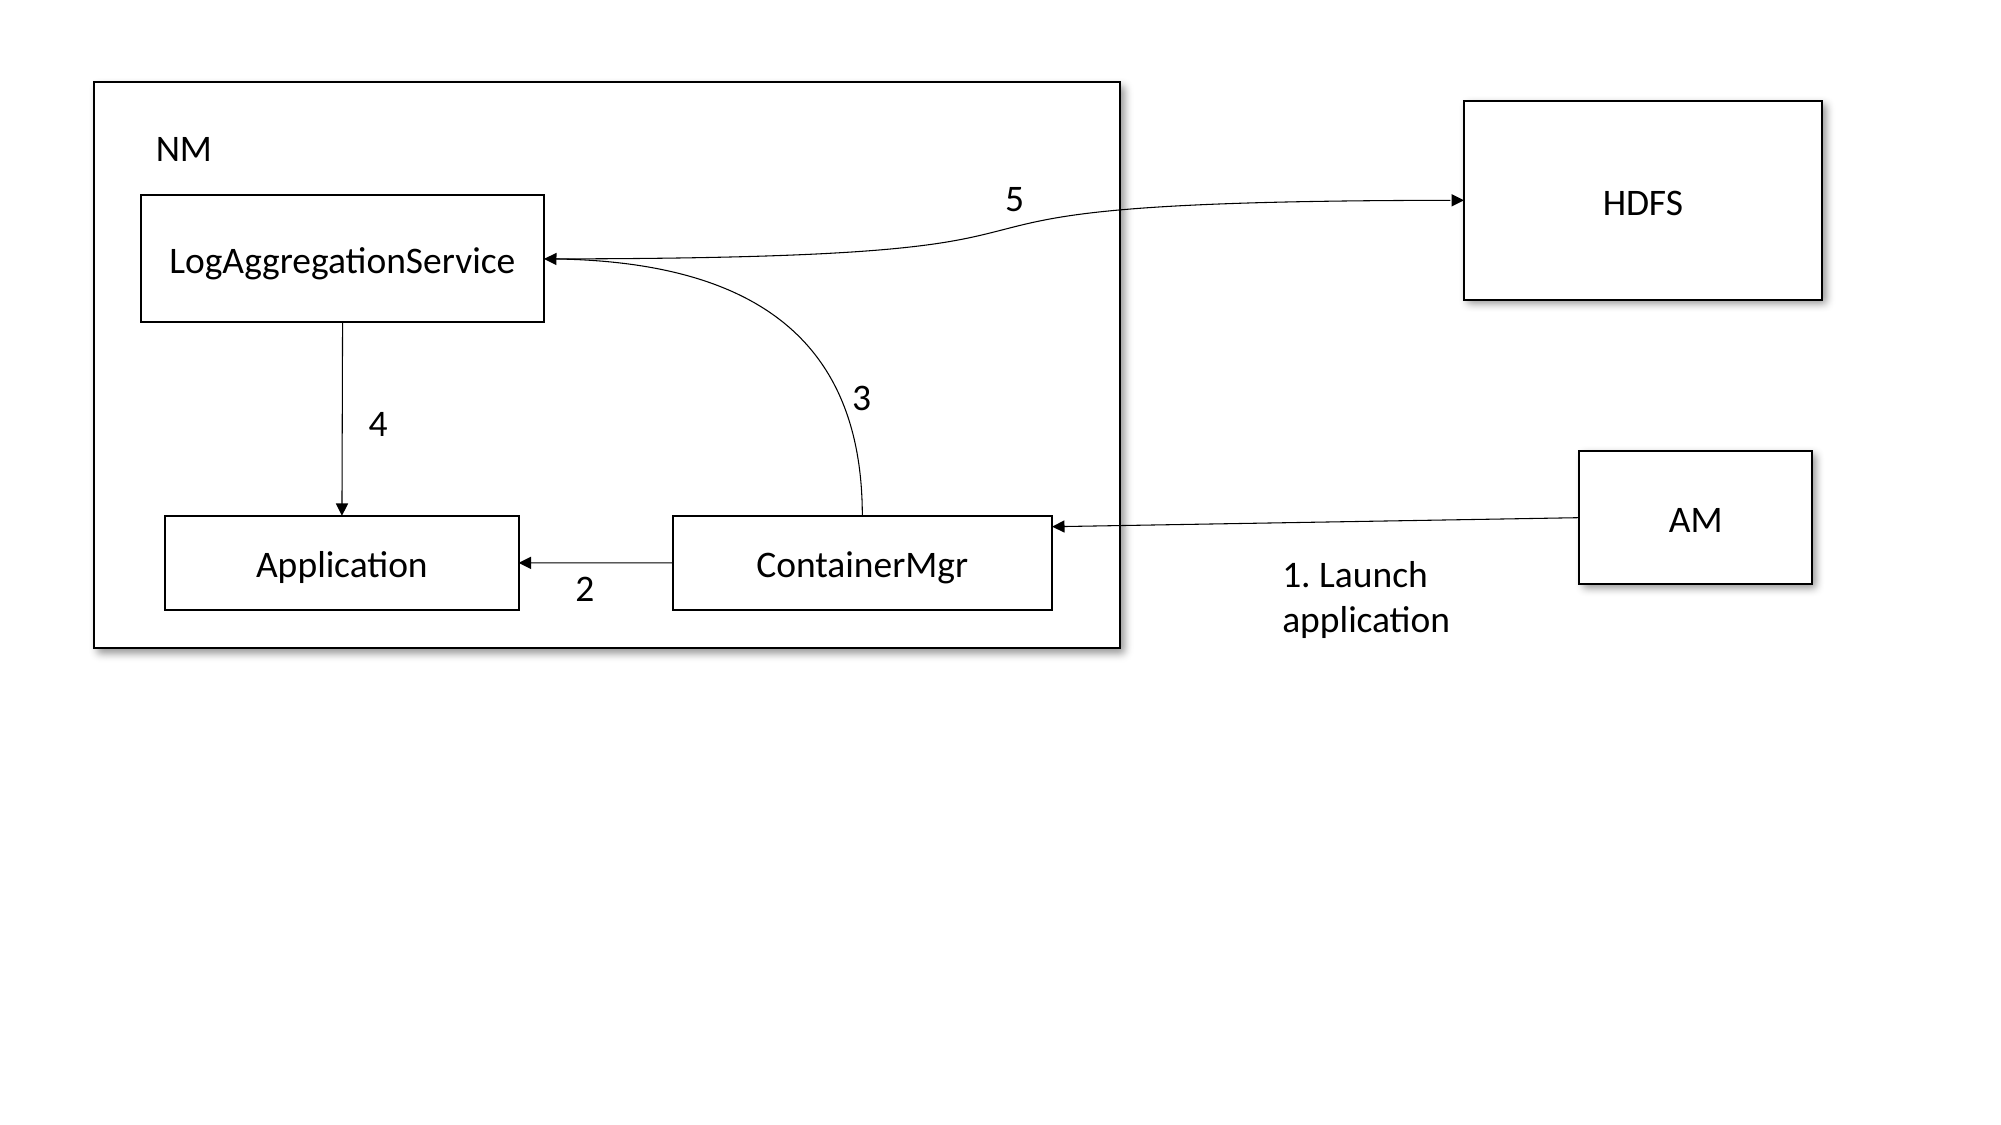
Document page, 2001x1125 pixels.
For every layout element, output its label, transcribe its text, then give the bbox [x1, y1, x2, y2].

text_box HDFS [1463, 100, 1823, 301]
text_box 5 [990, 166, 1464, 200]
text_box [1052, 517, 1580, 527]
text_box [574, 259, 832, 547]
text_box 2 [560, 556, 806, 616]
text_box AM [1578, 450, 1813, 585]
text_box ContainerMgr [672, 515, 1053, 611]
text_box NM [141, 116, 275, 177]
text_box Application [164, 515, 520, 611]
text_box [544, 200, 1464, 259]
text_box 3 [837, 365, 1171, 426]
text_box 4 [353, 391, 574, 452]
text_box 1. Launch application [1267, 542, 1513, 648]
text_box LogAggregationService [140, 194, 545, 323]
text_box [93, 81, 1121, 649]
